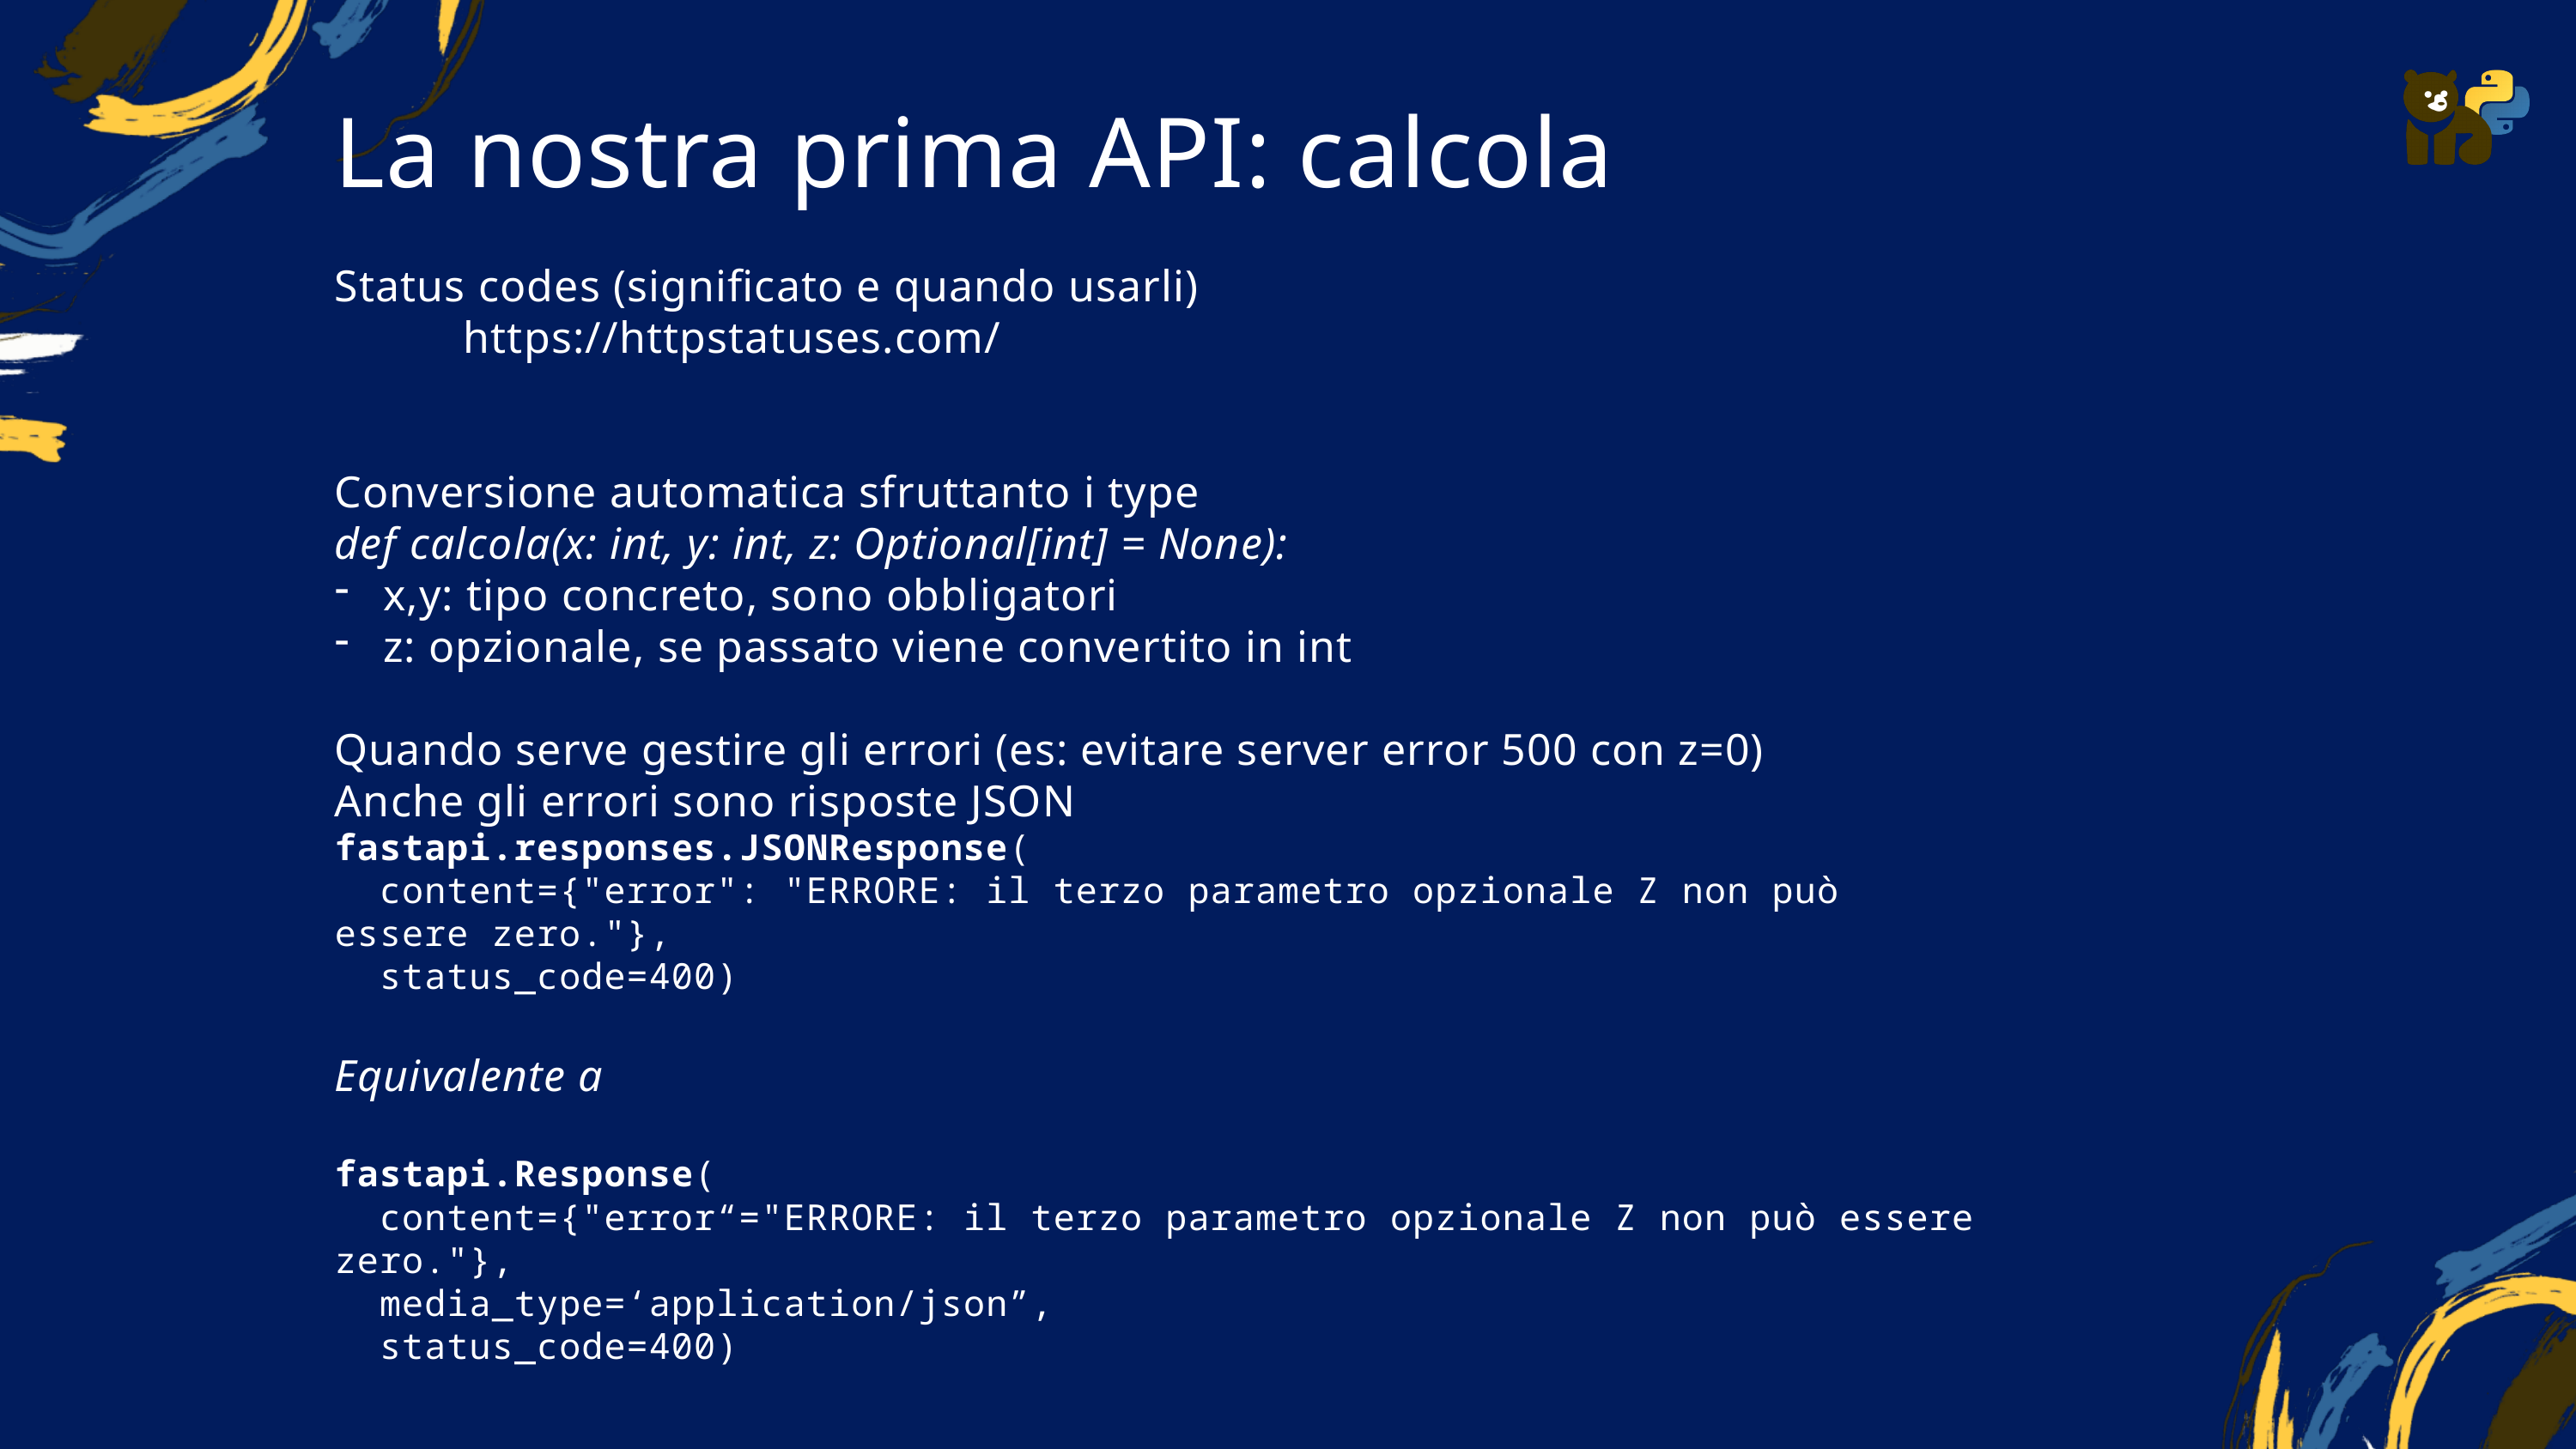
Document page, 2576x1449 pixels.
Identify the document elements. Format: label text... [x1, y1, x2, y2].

picture [0, 0, 606, 606]
picture [2403, 69, 2530, 165]
picture [2052, 961, 2576, 1449]
text_box La nostra prima API: calcola Status codes (significato e quando usarli) https://httpstatuses.com/ Conversione automatica sfruttanto i type def calcola(x: int, y: int, z: Optional[int] = None): x,y: tipo concreto, sono obbligatori z: opzionale, se passato viene convertito in int Quando serve gestire gli errori (es: evitare server error 500 con z=0) Anche gli errori sono risposte JSON fastapi.responses.JSONResponse( content={"error": "ERRORE: il terzo parametro opzionale Z non può essere zero."}, status_code=400) Equivalente a fastapi.Response( content={"error“="ERRORE: il terzo parametro opzionale Z non può essere zero."}, media_type=‘application/json”, status_code=400) [334, 91, 1987, 1367]
